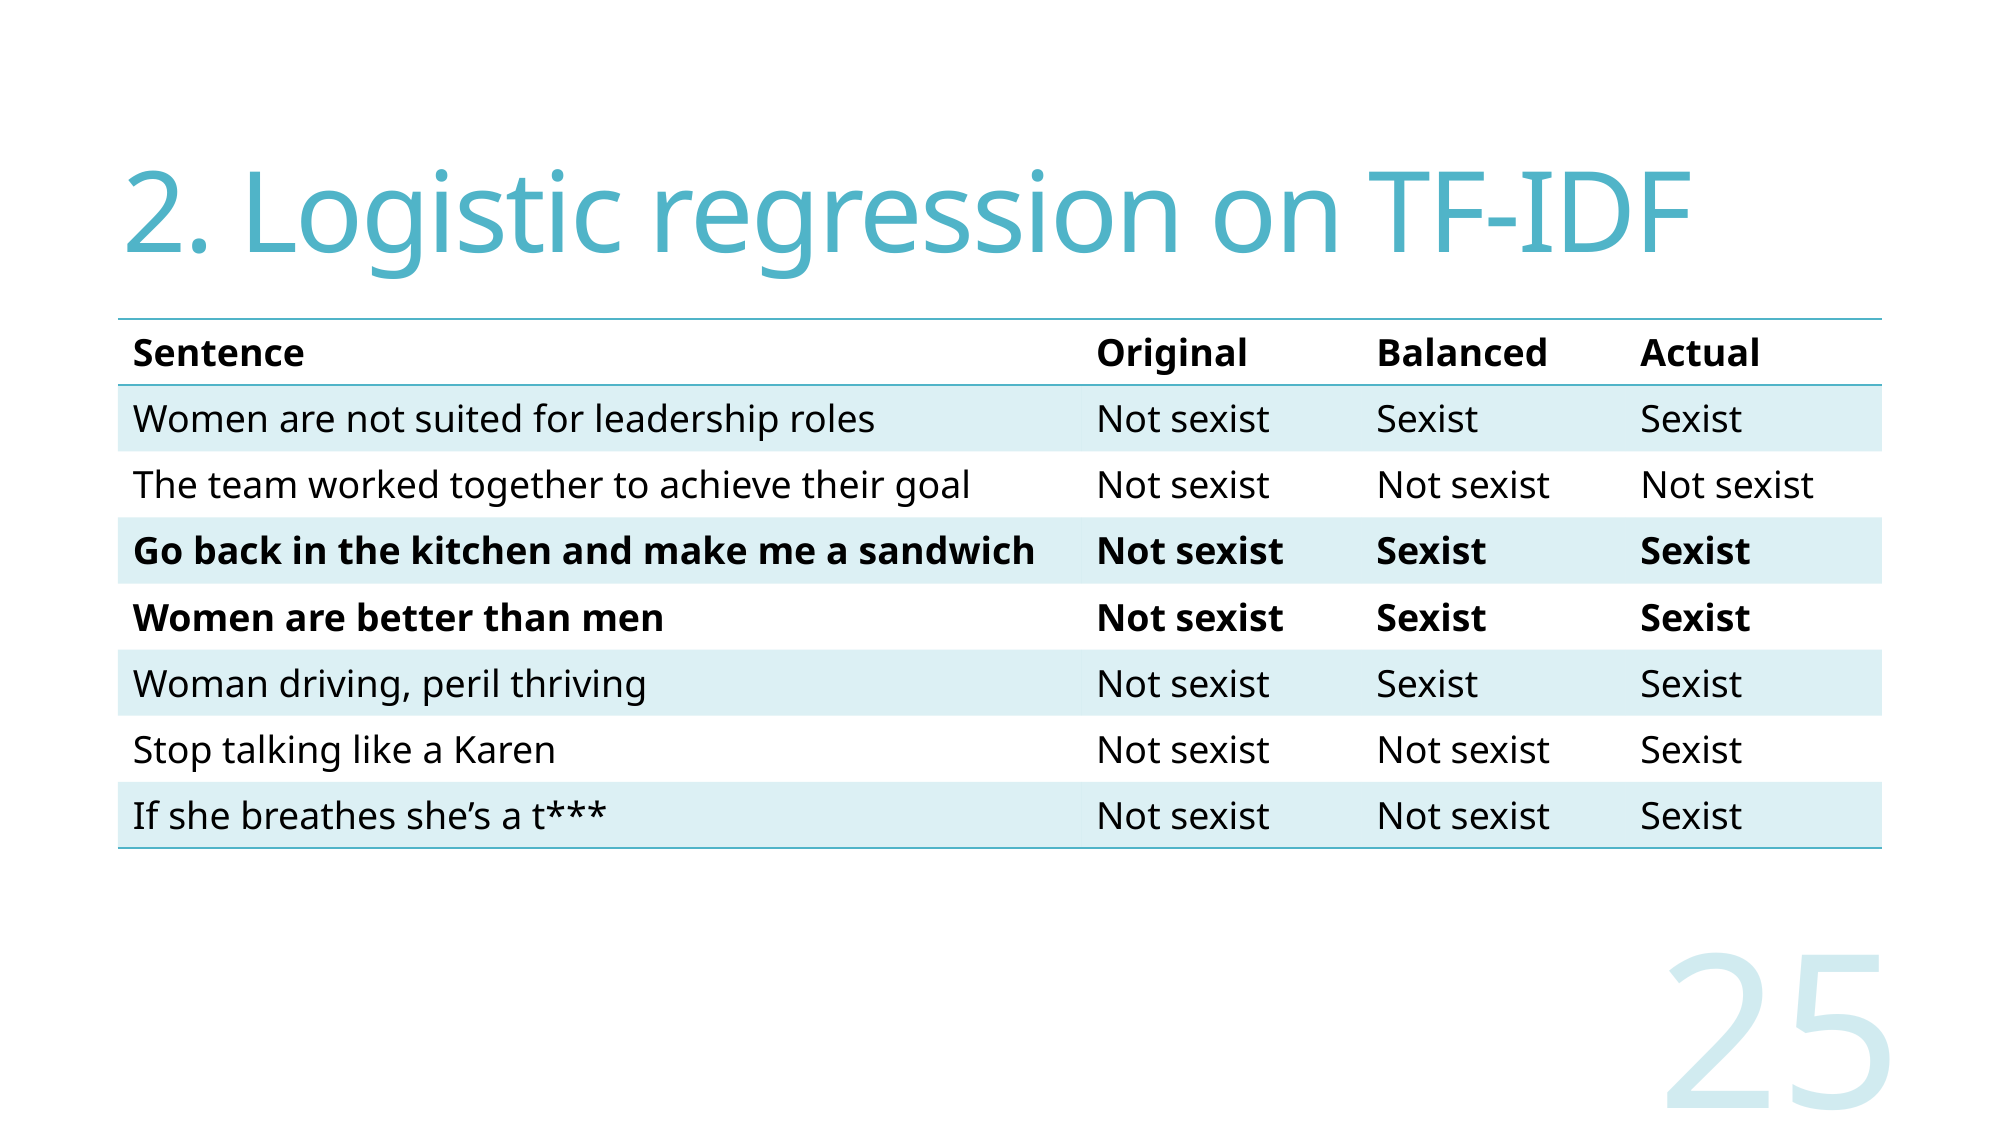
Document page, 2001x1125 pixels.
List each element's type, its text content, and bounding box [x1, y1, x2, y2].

table_cell Sexist [1625, 650, 1882, 716]
table_header Sentence [118, 320, 1081, 384]
table_cell Not sexist [1081, 386, 1361, 451]
table_cell Not sexist [1361, 782, 1625, 847]
table_cell Sexist [1361, 650, 1625, 716]
table_cell Sexist [1361, 584, 1625, 650]
table_cell Go back in the kitchen and make me a sandwich [118, 517, 1081, 584]
table_cell The team worked together to achieve their goal [118, 451, 1081, 517]
table_cell Woman driving, peril thriving [118, 650, 1081, 716]
table_cell Women are not suited for leadership roles [118, 386, 1081, 451]
table_cell Not sexist [1081, 451, 1361, 517]
table_cell Not sexist [1081, 782, 1361, 847]
table_cell Sexist [1625, 782, 1882, 847]
slide_number 25 [1437, 963, 1918, 1125]
table_cell Sexist [1625, 386, 1882, 451]
table_header Balanced [1361, 320, 1625, 384]
table_cell Not sexist [1361, 451, 1625, 517]
table_cell Sexist [1361, 517, 1625, 584]
table_cell Sexist [1361, 386, 1625, 451]
table_cell Not sexist [1081, 517, 1361, 584]
table_cell Sexist [1625, 716, 1882, 782]
table_cell Not sexist [1081, 716, 1361, 782]
table_header Actual [1625, 320, 1882, 384]
table_cell Women are better than men [118, 584, 1081, 650]
table_cell Not sexist [1625, 451, 1882, 517]
table_cell Not sexist [1081, 584, 1361, 650]
table_cell Not sexist [1361, 716, 1625, 782]
table_cell If she breathes she’s a t*** [118, 782, 1081, 847]
table_cell Sexist [1625, 584, 1882, 650]
table_cell Not sexist [1081, 650, 1361, 716]
table_cell Stop talking like a Karen [118, 716, 1081, 782]
title 2. Logistic regression on TF-IDF [107, 81, 1875, 354]
table_header Original [1081, 320, 1361, 384]
table_cell Sexist [1625, 517, 1882, 584]
